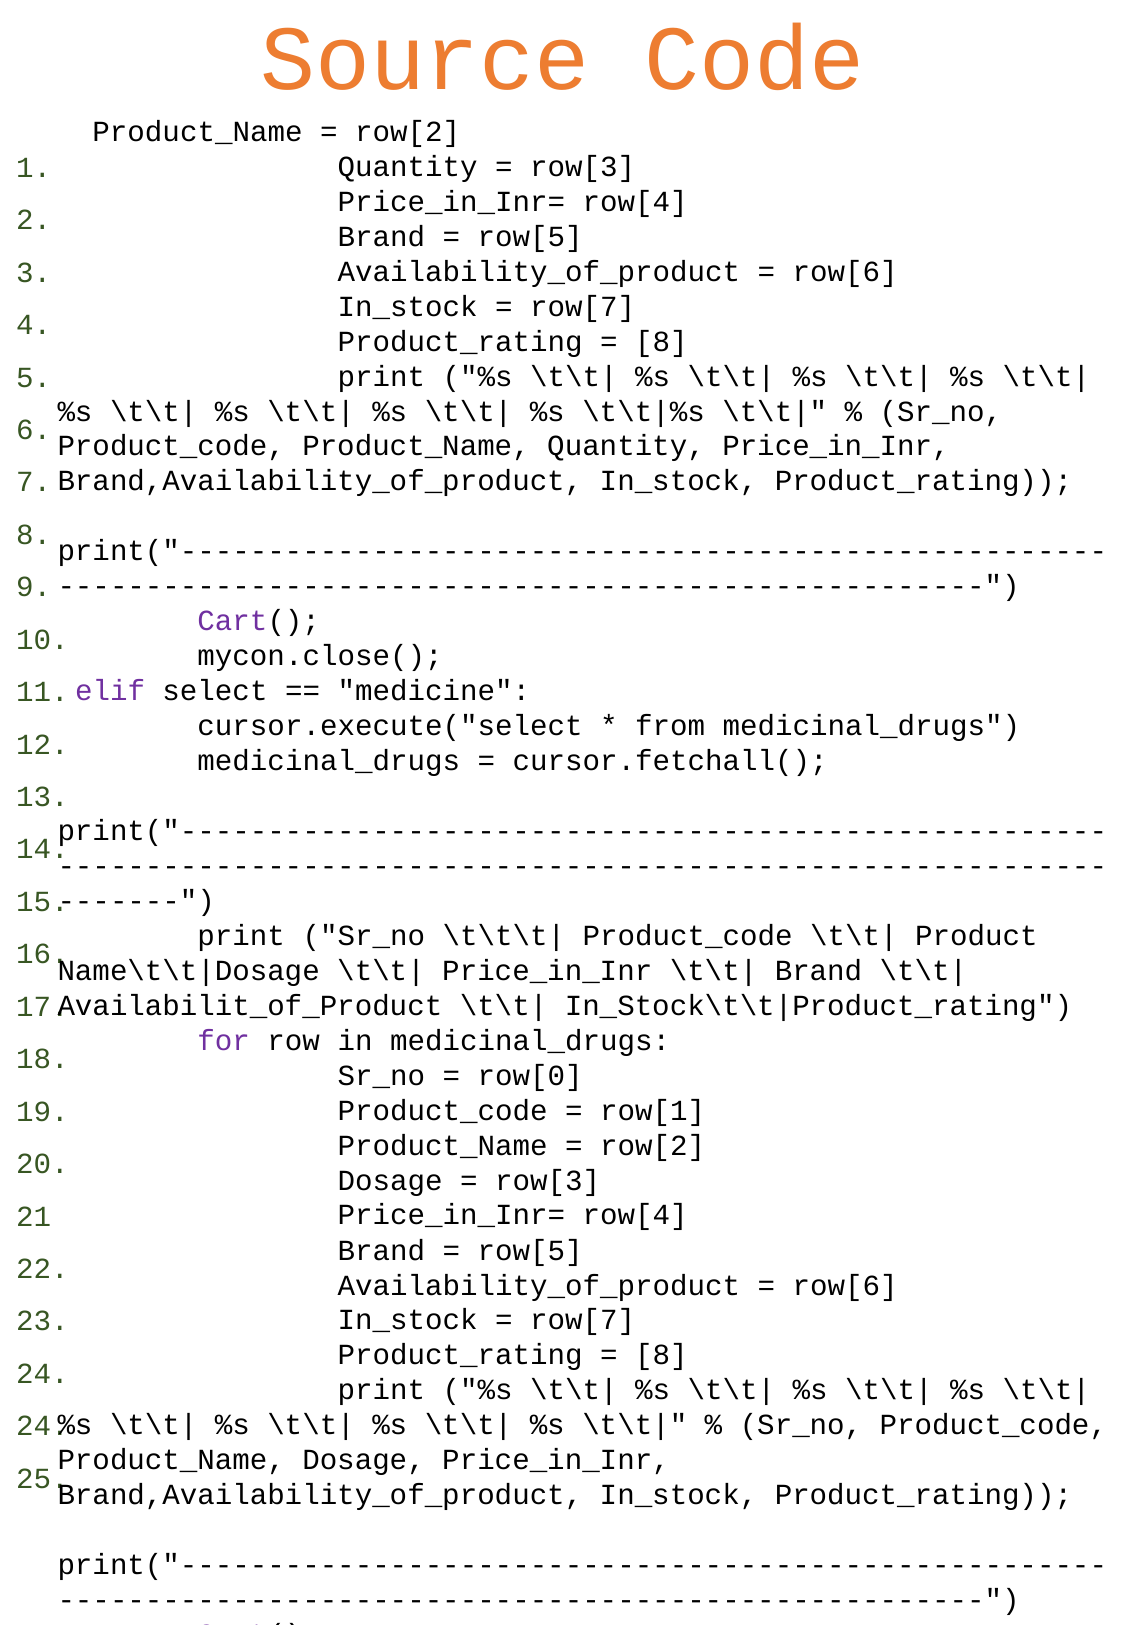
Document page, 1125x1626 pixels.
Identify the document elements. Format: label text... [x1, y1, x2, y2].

text_box 1. 2. 3. 4. 5. 6. 7. 8. 9. 10. 11. 12. 13. 14. 15. 16. 17. 18. 19. 20. 21 22. 23. 24. 24. 25. [1, 123, 42, 1502]
text_box Product_Name = row[2] Quantity = row[3] Price_in_Inr= row[4] Brand = row[5] Availability_of_product = row[6] In_stock = row[7] Product_rating = [8] print ("%s \t\t| %s \t\t| %s \t\t| %s \t\t| %s \t\t| %s \t\t| %s \t\t| %s \t\t|%s \t\t|" % (Sr_no, Product_code, Product_Name, Quantity, Price_in_Inr, Brand,Availability_of_product, In_stock, Product_rating)); print("----------------------------------------------------------------------------------------------------------") Cart(); mycon.close(); elif select == "medicine": cursor.execute("select * from medicinal_drugs") medicinal_drugs = cursor.fetchall(); print("------------------------------------------------------------------------------------------------------------------------") print ("Sr_no \t\t\t| Product_code \t\t| Product Name\t\t|Dosage \t\t| Price_in_Inr \t\t| Brand \t\t| Availabilit_of_Product \t\t| In_Stock\t\t|Product_rating") for row in medicinal_drugs: Sr_no = row[0] Product_code = row[1] Product_Name = row[2] Dosage = row[3] Price_in_Inr= row[4] Brand = row[5] Availability_of_product = row[6] In_stock = row[7] Product_rating = [8] print ("%s \t\t| %s \t\t| %s \t\t| %s \t\t| %s \t\t| %s \t\t| %s \t\t| %s \t\t|" % (Sr_no, Product_code, Product_Name, Dosage, Price_in_Inr, Brand,Availability_of_product, In_stock, Product_rating)); print("----------------------------------------------------------------------------------------------------------") Cart(); [42, 104, 1125, 1625]
title Source Code [42, 0, 1083, 85]
